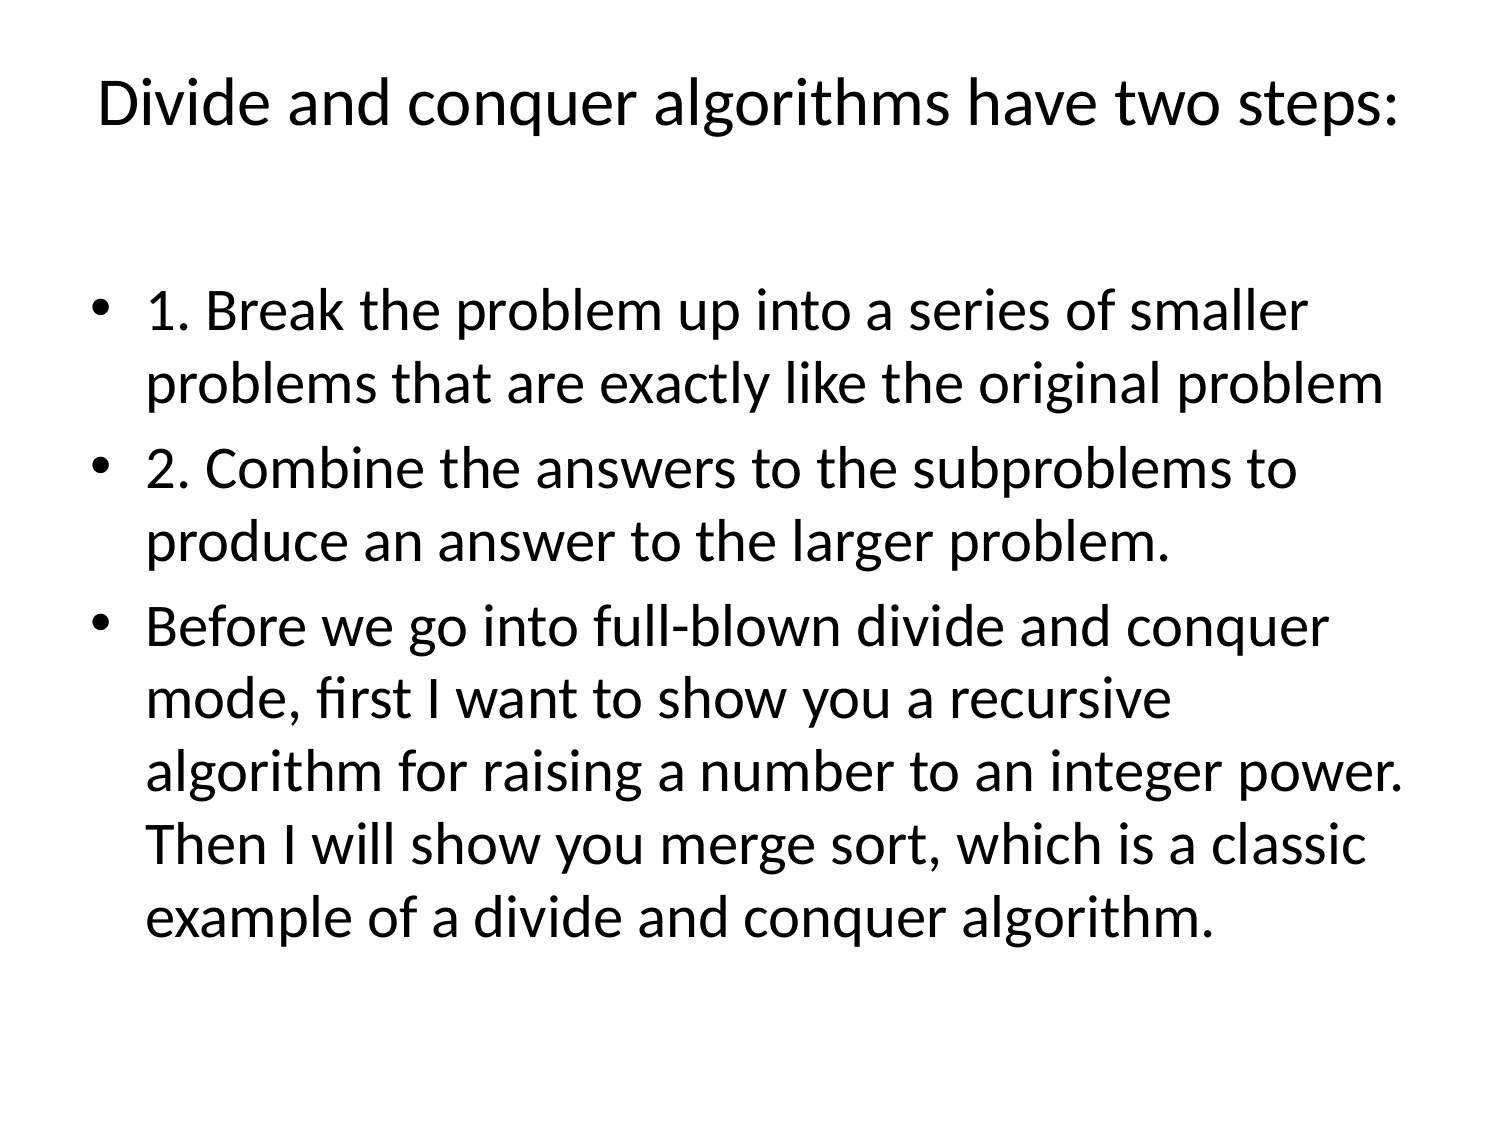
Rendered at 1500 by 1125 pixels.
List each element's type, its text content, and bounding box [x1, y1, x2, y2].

title Divide and conquer algorithms have two steps: [75, 45, 1425, 233]
list 1. Break the problem up into a series of smaller problems that are exactly like the original problem 2. Combine the answers to the subproblems to produce an answer to the larger problem. Before we go into full-blown divide and conquer mode, ﬁrst I want to show you a recursive algorithm for raising a number to an integer power. Then I will show you merge sort, which is a classic example of a divide and conquer algorithm. [75, 262, 1425, 1005]
